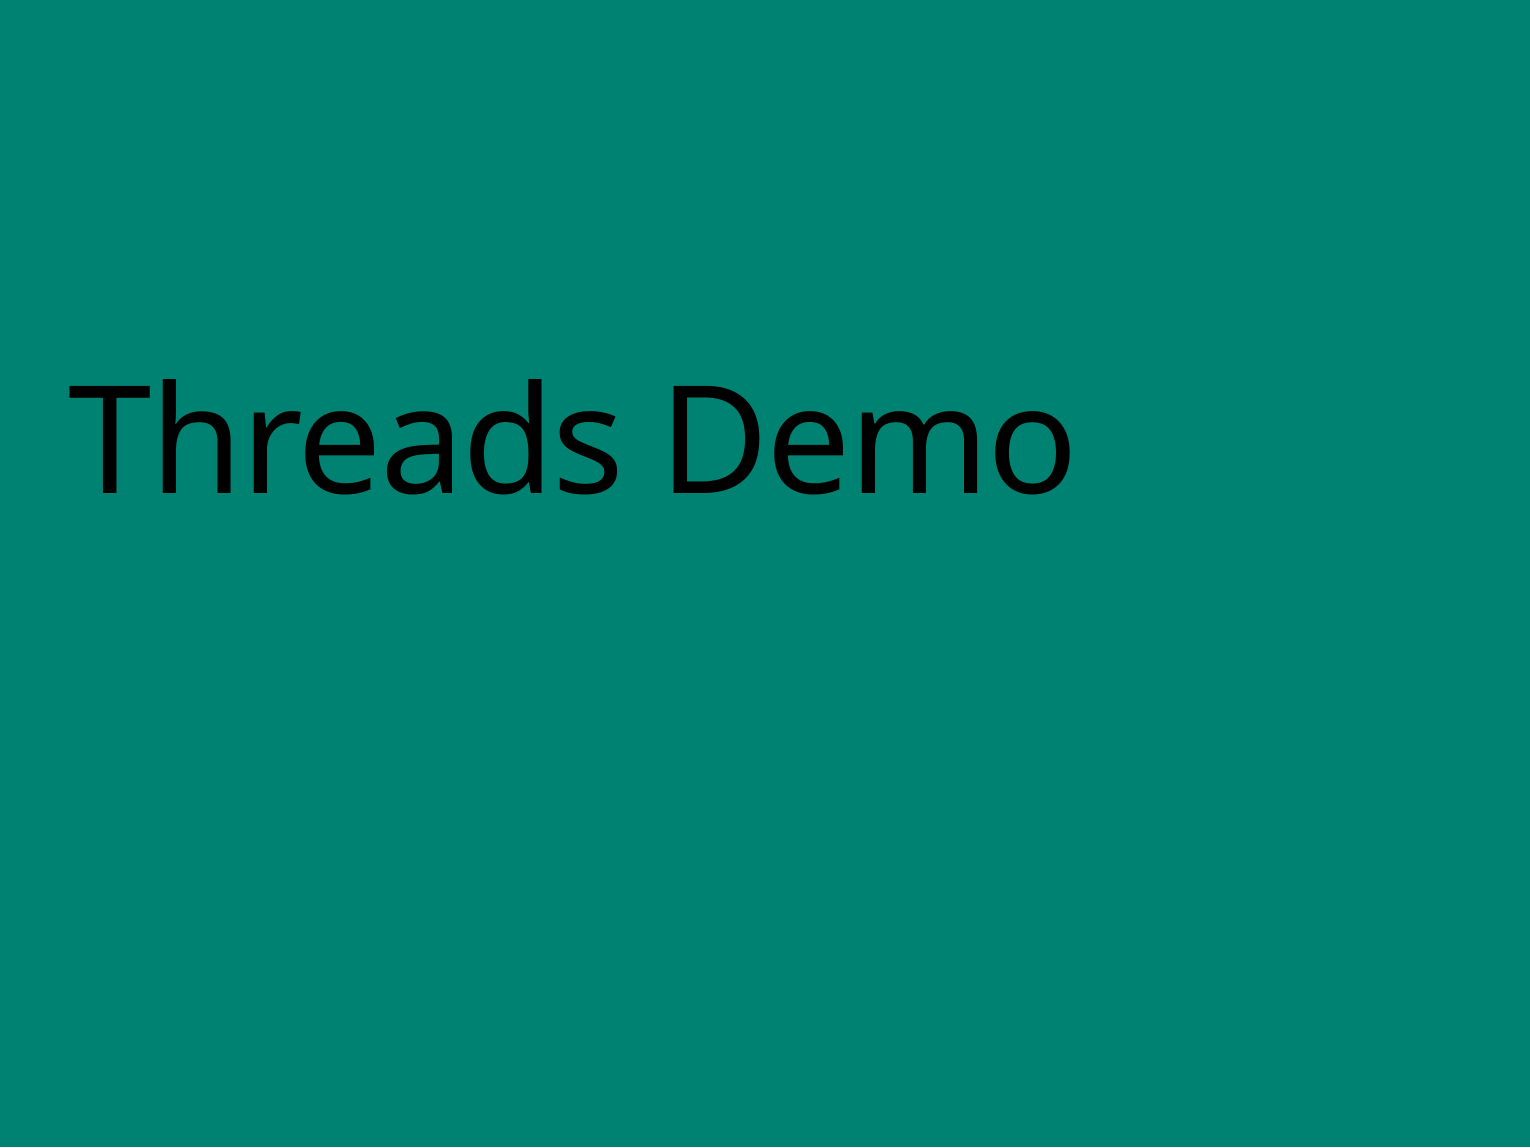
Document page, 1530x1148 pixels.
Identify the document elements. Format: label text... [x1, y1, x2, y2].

title Threads Demo [45, 348, 1485, 650]
